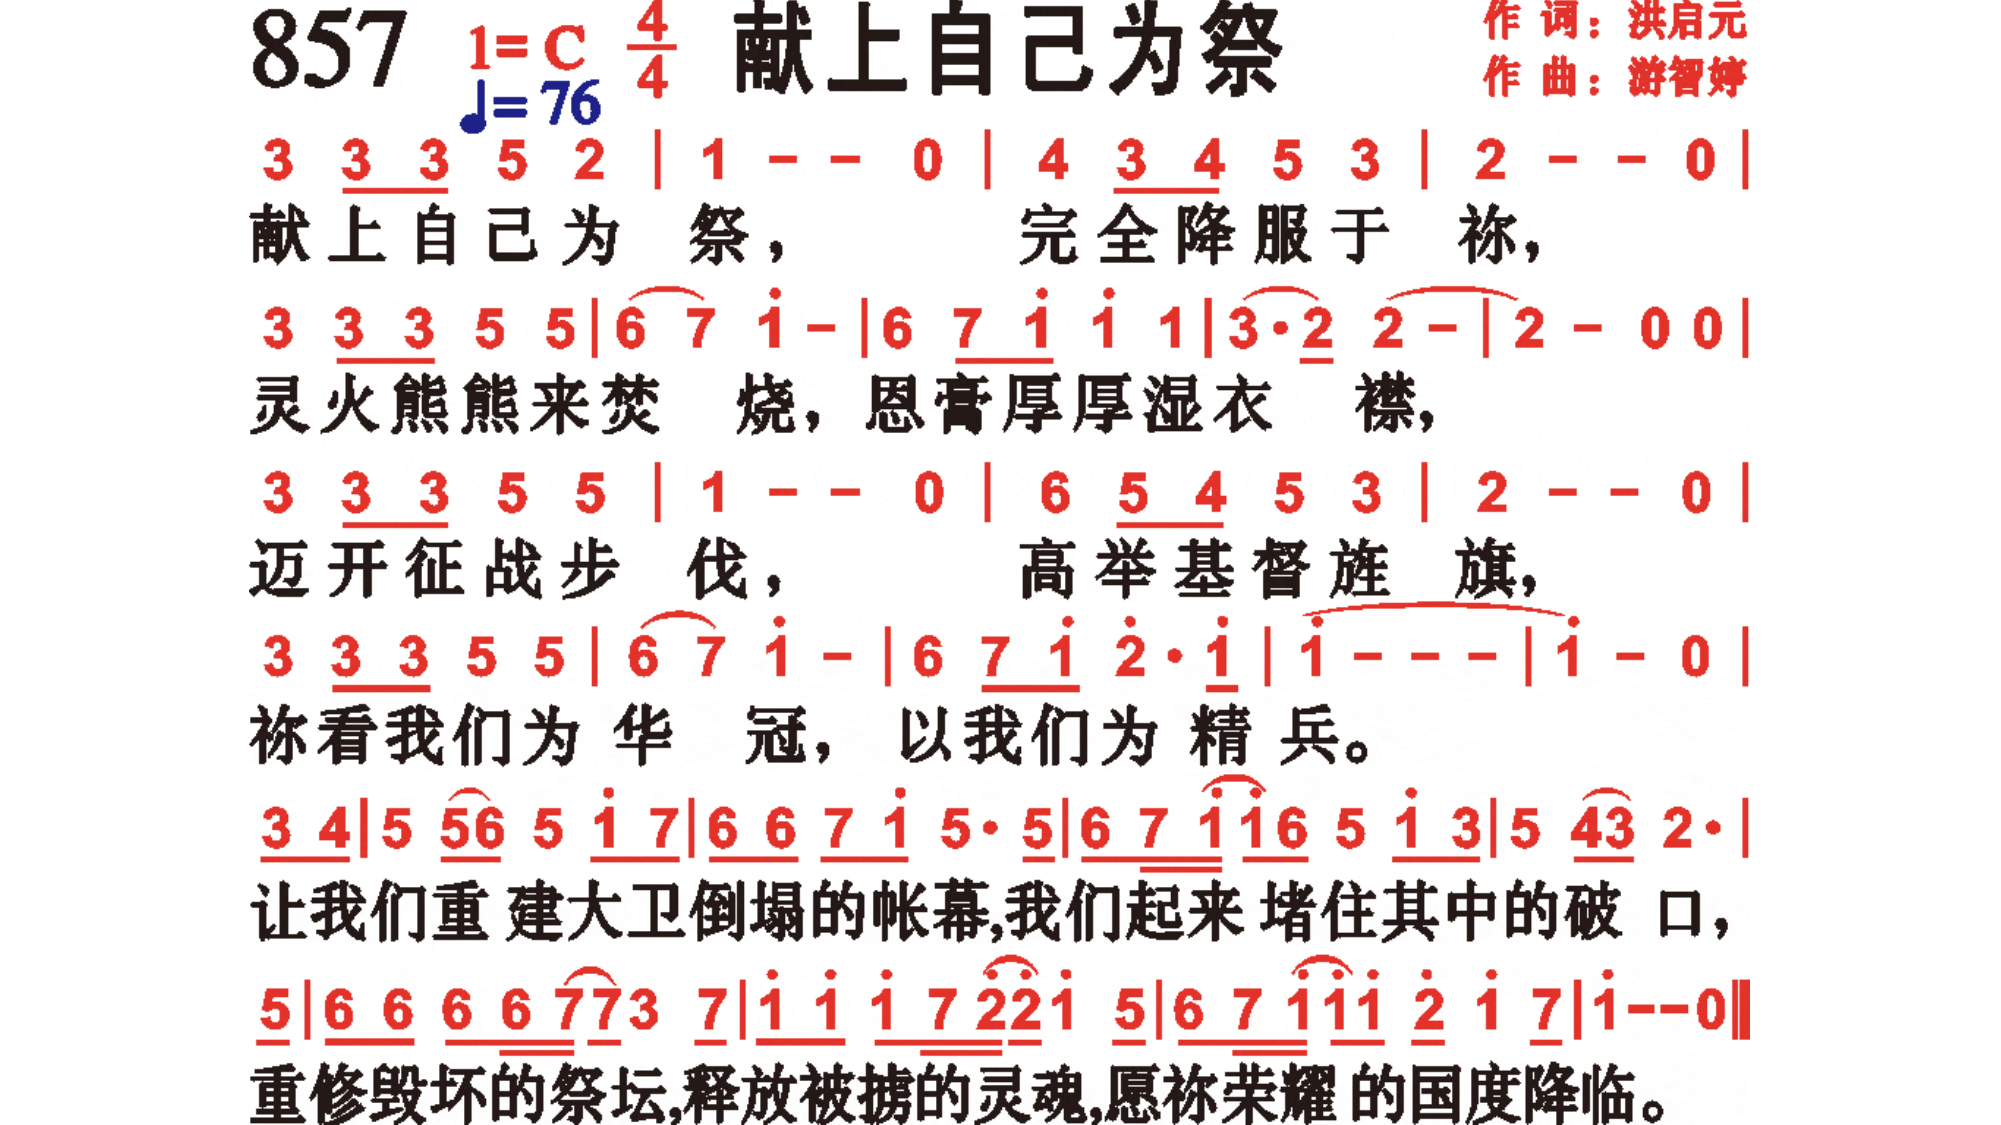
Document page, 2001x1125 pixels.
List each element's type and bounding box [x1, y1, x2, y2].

picture [249, 0, 1750, 1125]
